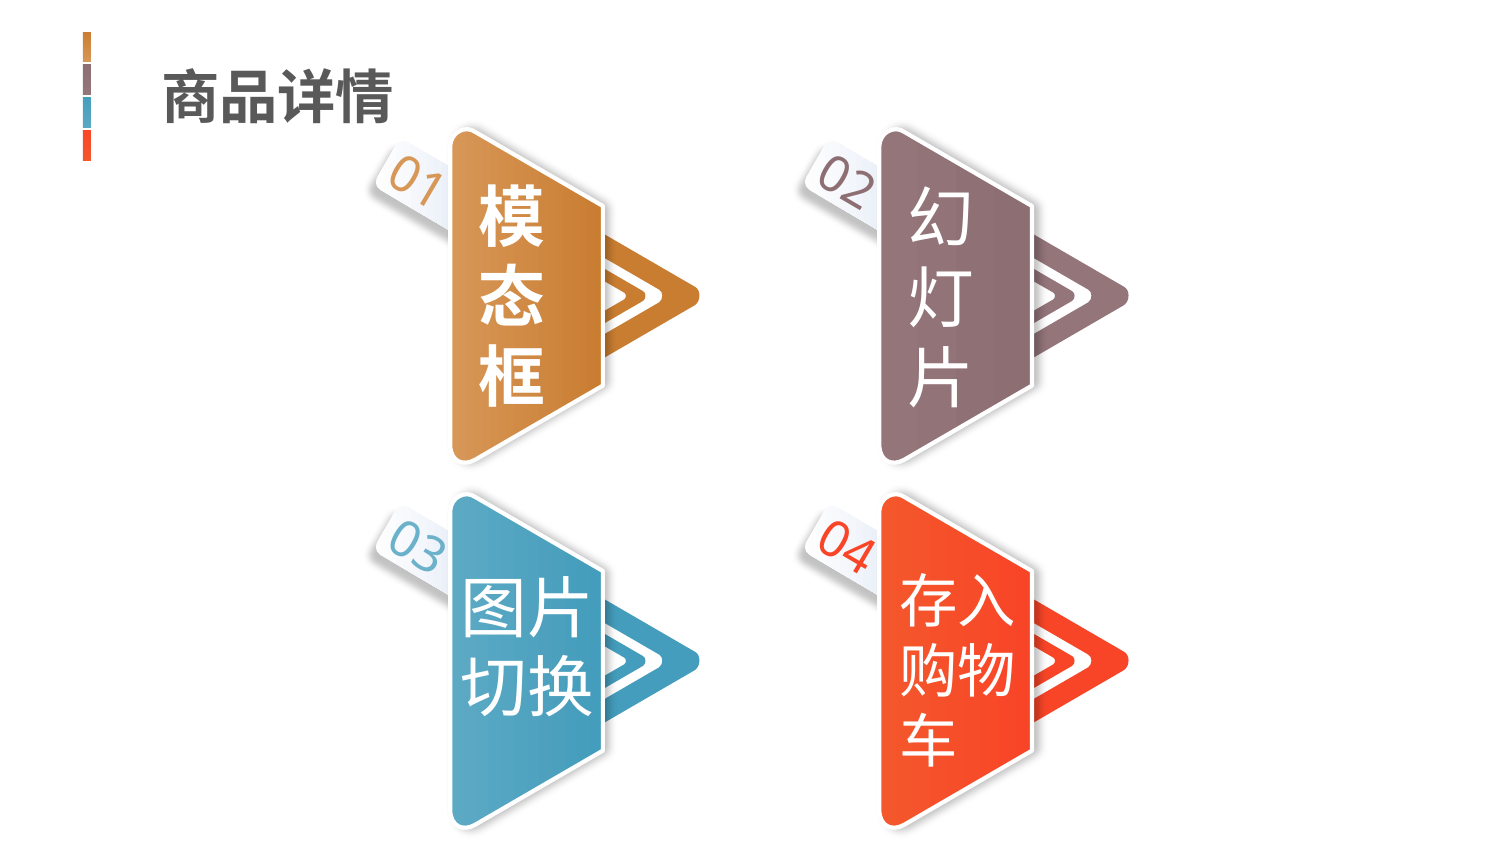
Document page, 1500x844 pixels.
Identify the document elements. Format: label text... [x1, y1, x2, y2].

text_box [82, 31, 92, 161]
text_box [800, 493, 1129, 828]
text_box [800, 128, 1129, 463]
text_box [371, 493, 700, 828]
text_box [371, 128, 700, 463]
text_box 商品详情 [96, 53, 479, 138]
